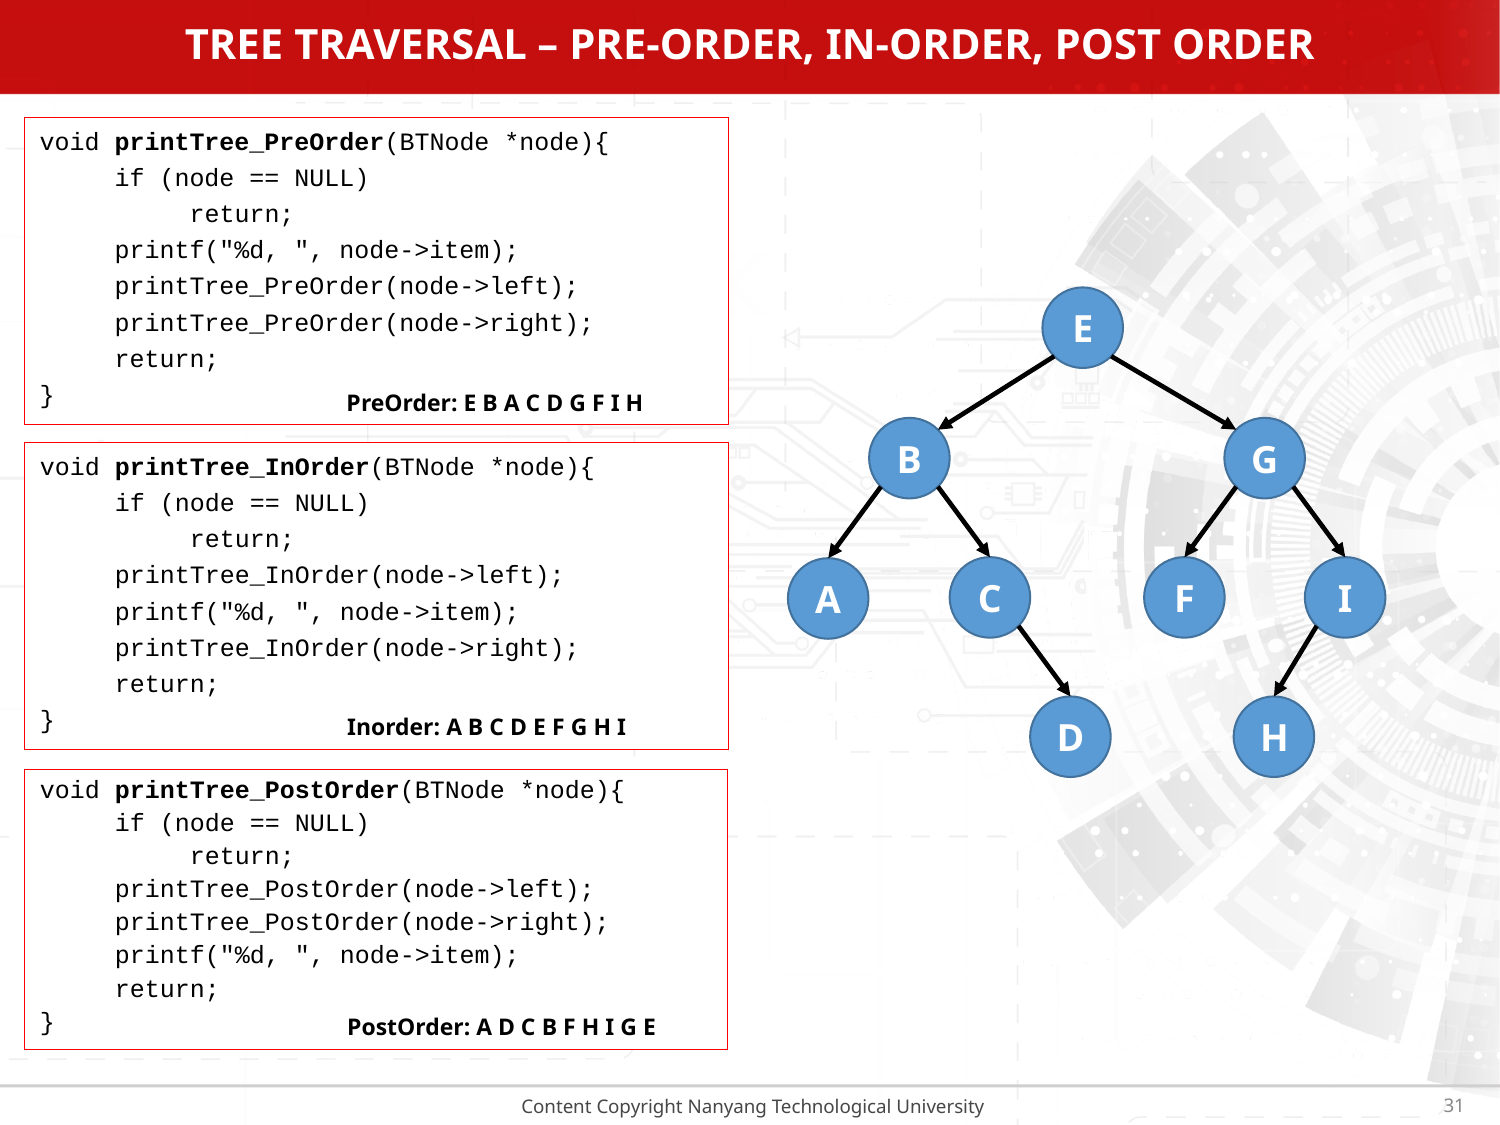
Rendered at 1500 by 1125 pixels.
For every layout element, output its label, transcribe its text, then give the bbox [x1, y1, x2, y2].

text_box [787, 287, 1386, 777]
text_box void printTree_PostOrder(BTNode *node){ if (node == NULL) return; printTree_PostOrder(node->left); printTree_PostOrder(node->right); printf("%d, ", node->item); return; } [24, 769, 728, 1050]
text_box Inorder: A B C D E F G H I [332, 705, 728, 748]
text_box PreOrder: E B A C D G F I H [331, 380, 728, 442]
title Tree traversal – Pre-order, in-order, post order [0, 0, 1500, 93]
picture [0, 1088, 1500, 1125]
picture [0, 93, 1500, 1084]
text_box void printTree_InOrder(BTNode *node){ if (node == NULL) return; printTree_InOrder(node->left); printf("%d, ", node->item); printTree_InOrder(node->right); return; } [24, 442, 729, 750]
text_box void printTree_PreOrder(BTNode *node){ if (node == NULL) return; printf("%d, ", node->item); printTree_PreOrder(node->left); printTree_PreOrder(node->right); return; } [24, 117, 729, 425]
text_box PostOrder: A D C B F H I G E [332, 1005, 729, 1048]
